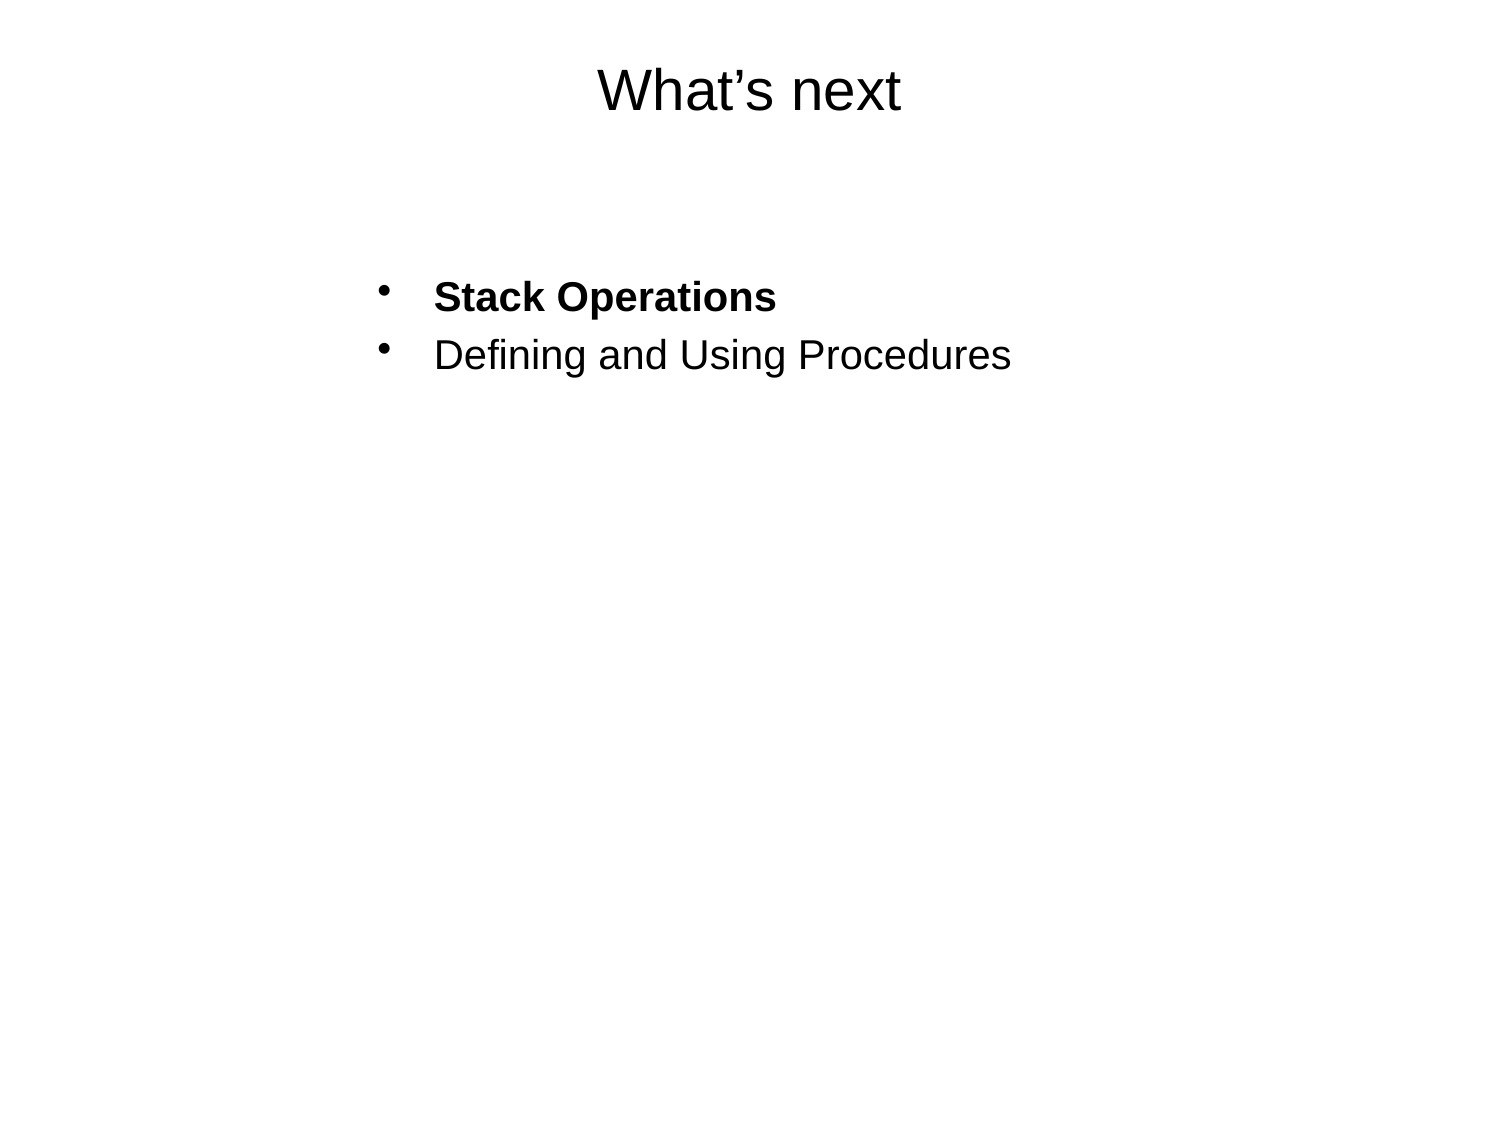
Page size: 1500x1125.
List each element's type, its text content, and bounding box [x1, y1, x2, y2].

title What’s next [112, 37, 1388, 138]
list Stack Operations Defining and Using Procedures [362, 262, 1201, 576]
